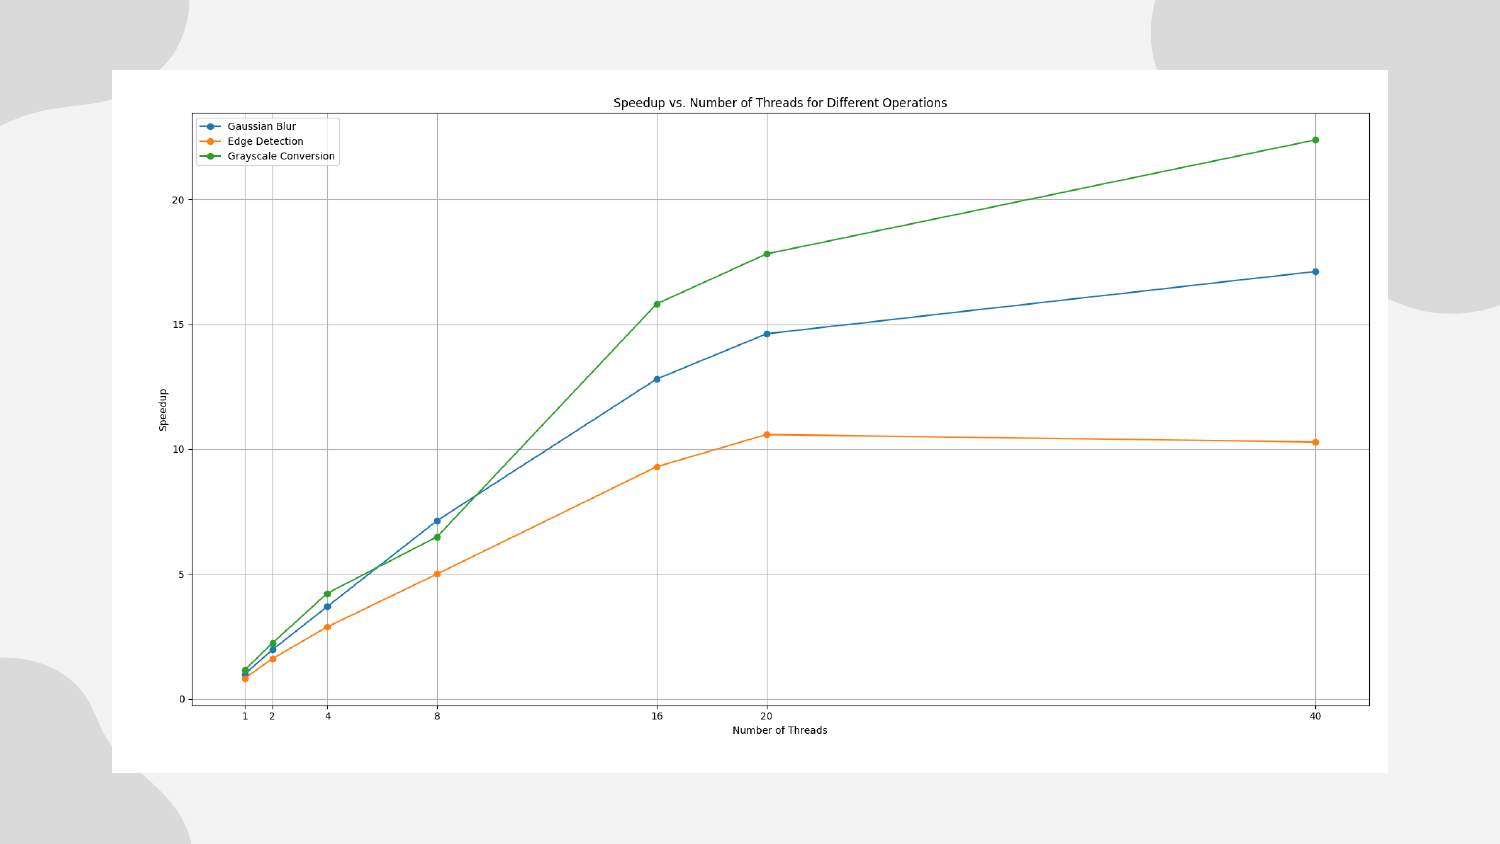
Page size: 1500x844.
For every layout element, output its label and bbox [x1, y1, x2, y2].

picture [112, 70, 1388, 774]
